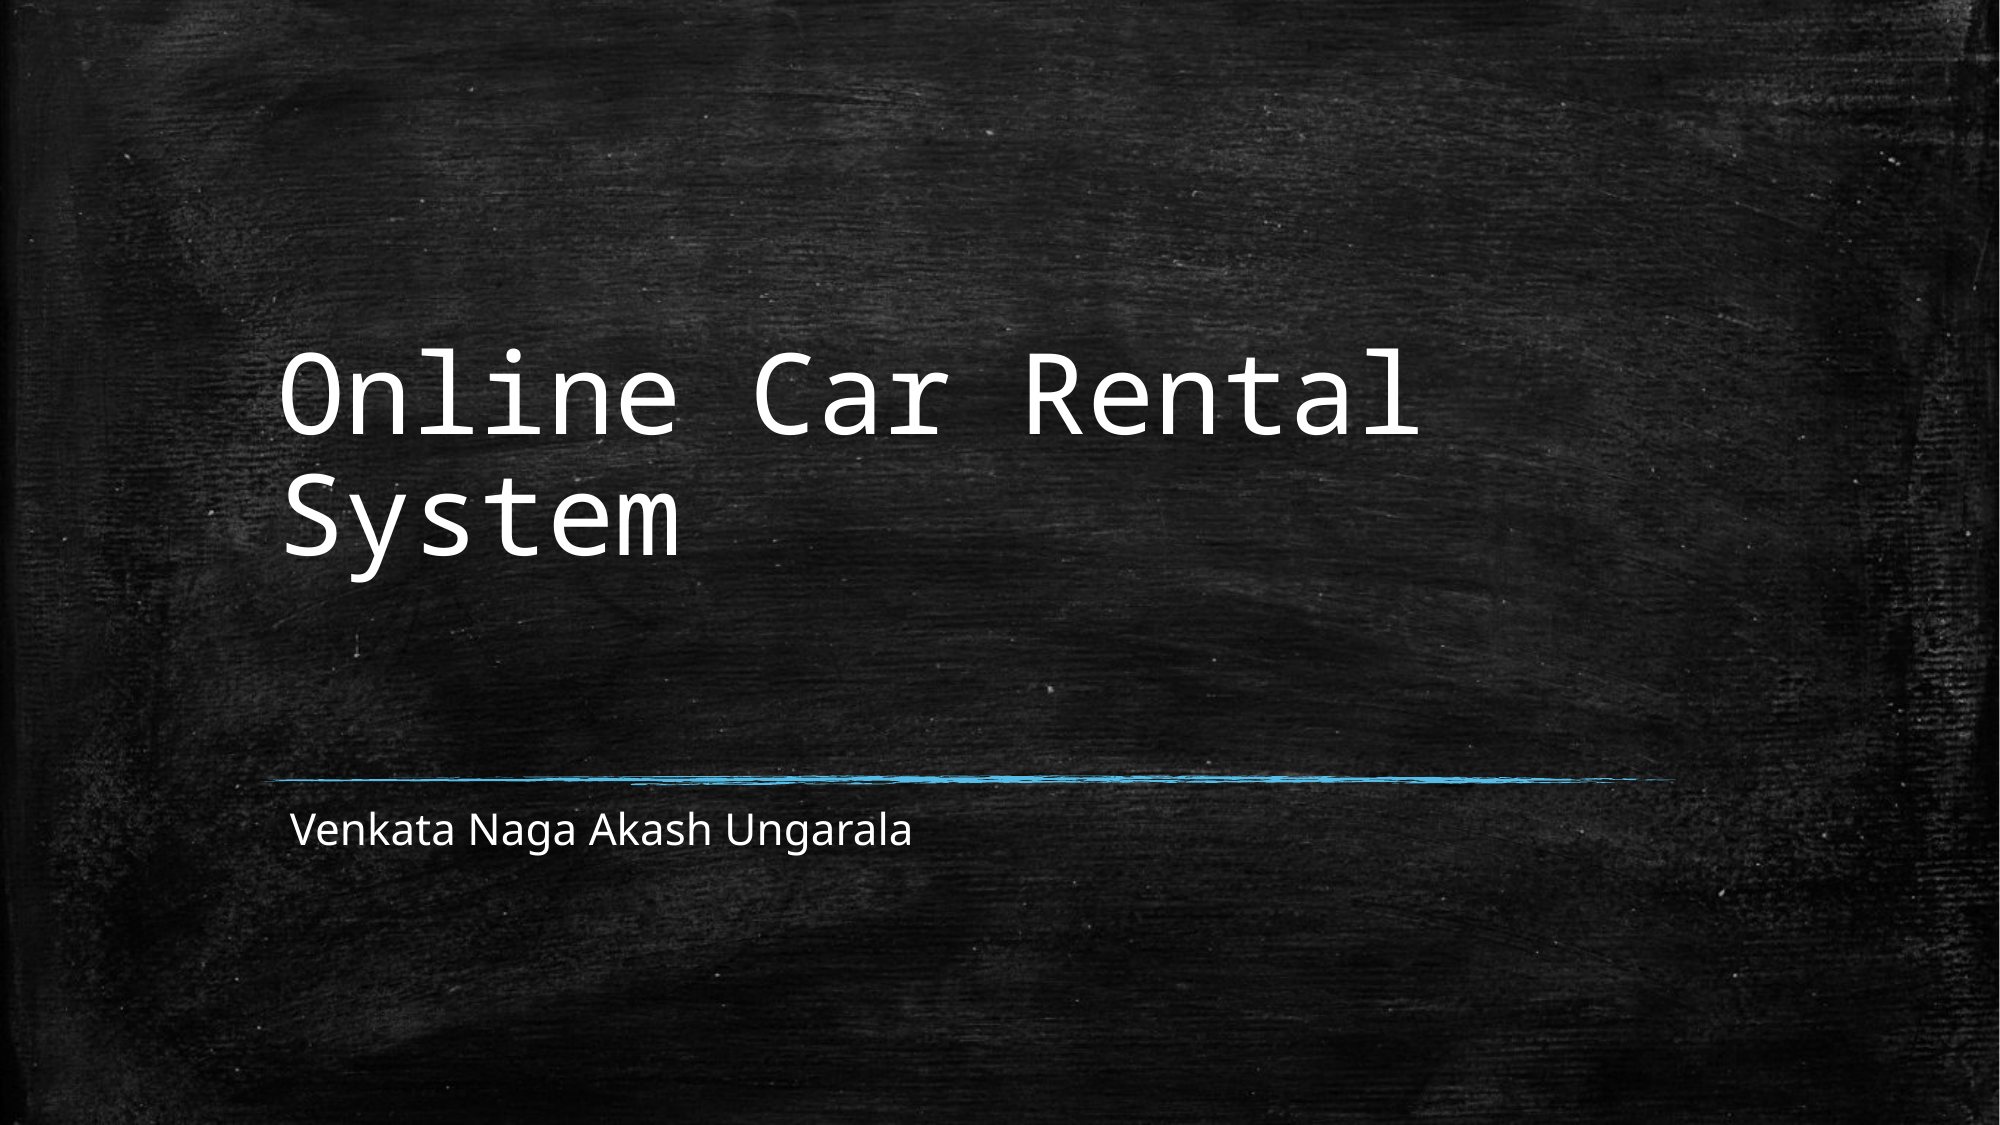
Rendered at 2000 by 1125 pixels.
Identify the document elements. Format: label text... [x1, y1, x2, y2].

subtitle Venkata Naga Akash Ungarala [274, 800, 938, 874]
title Online Car Rental System [262, 425, 1788, 588]
text_box [399, 592, 1900, 868]
